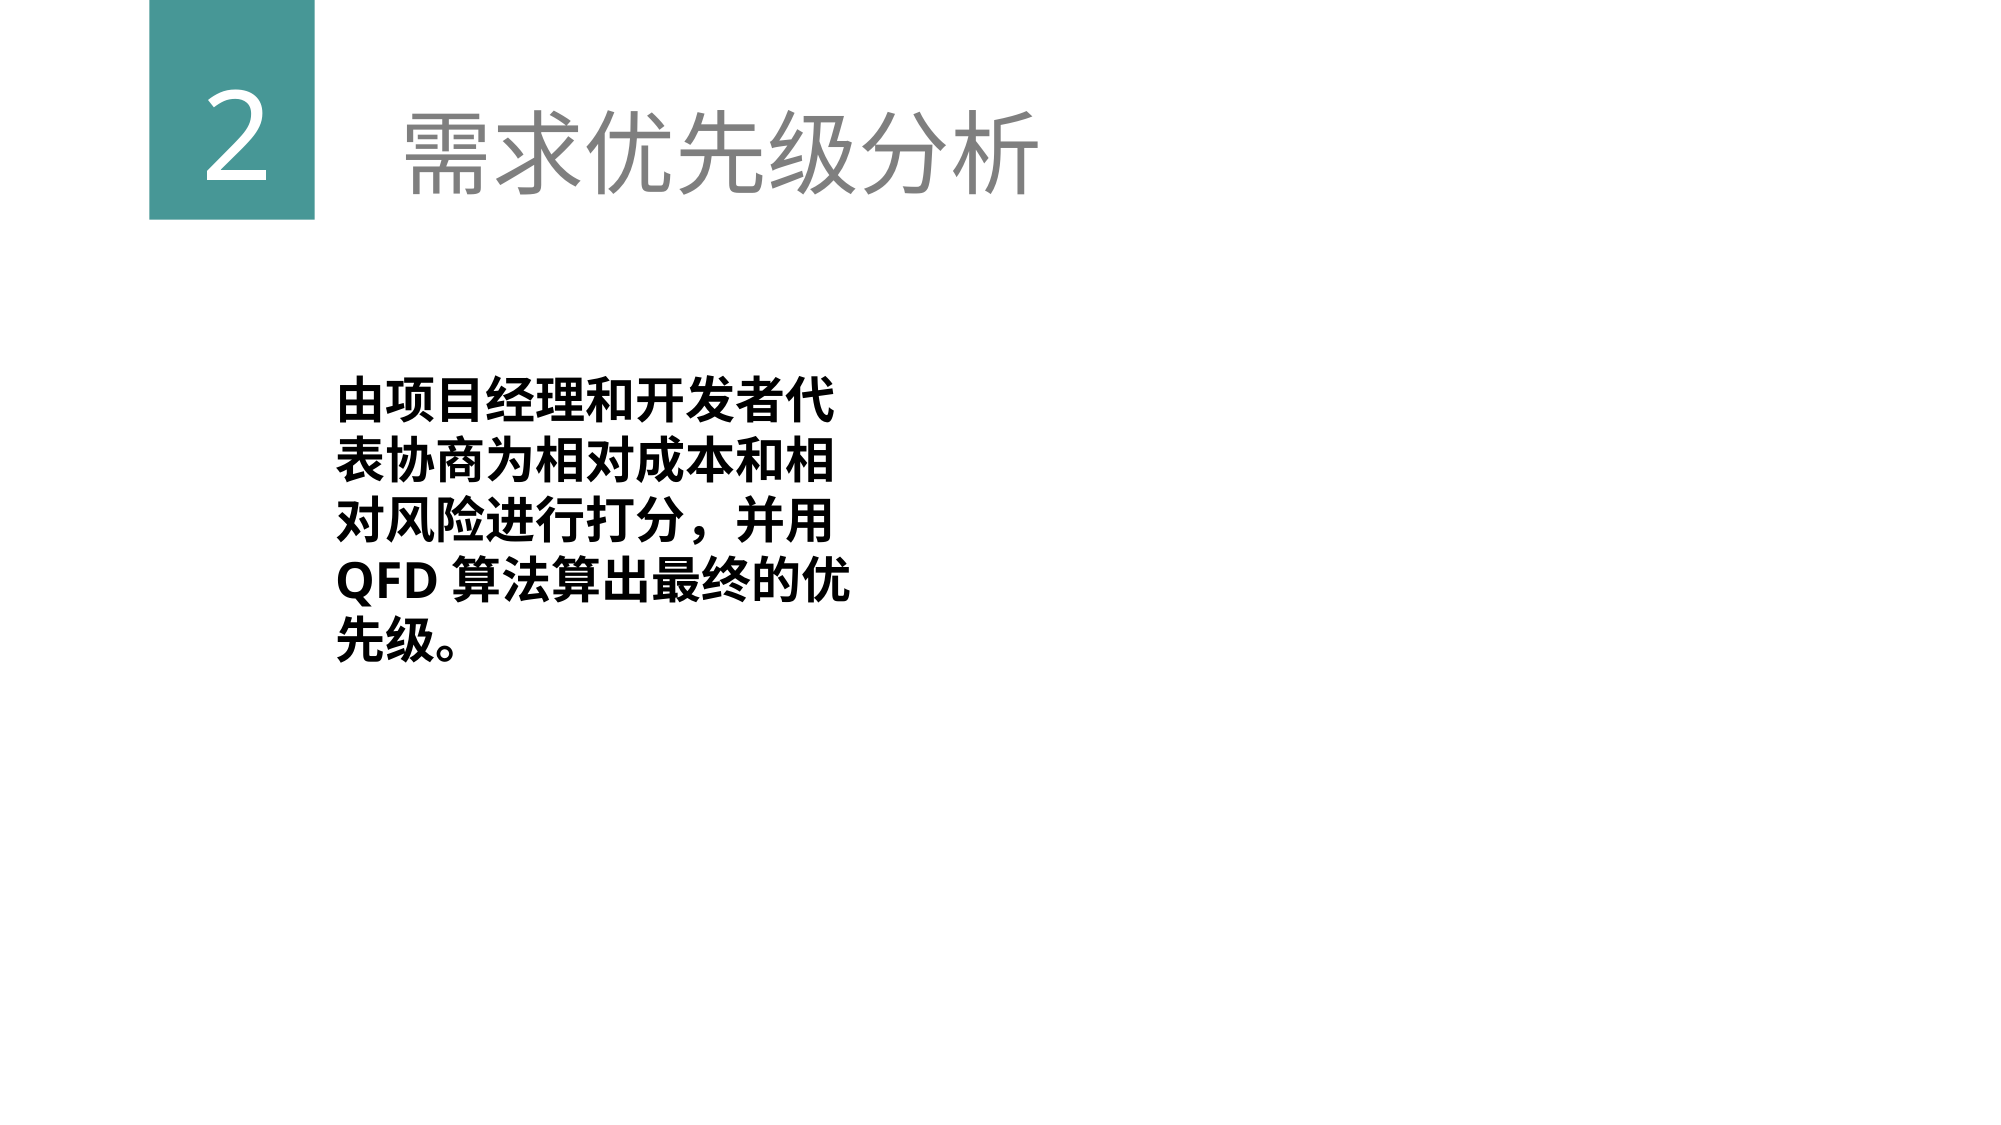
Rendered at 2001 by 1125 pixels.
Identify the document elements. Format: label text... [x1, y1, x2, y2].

text_box 需求优先级分析 [385, 88, 1426, 214]
text_box 2 [154, 48, 320, 213]
text_box 由项目经理和开发者代表协商为相对成本和相对风险进行打分，并用QFD算法算出最终的优先级。 [320, 361, 872, 677]
text_box [149, 0, 315, 220]
